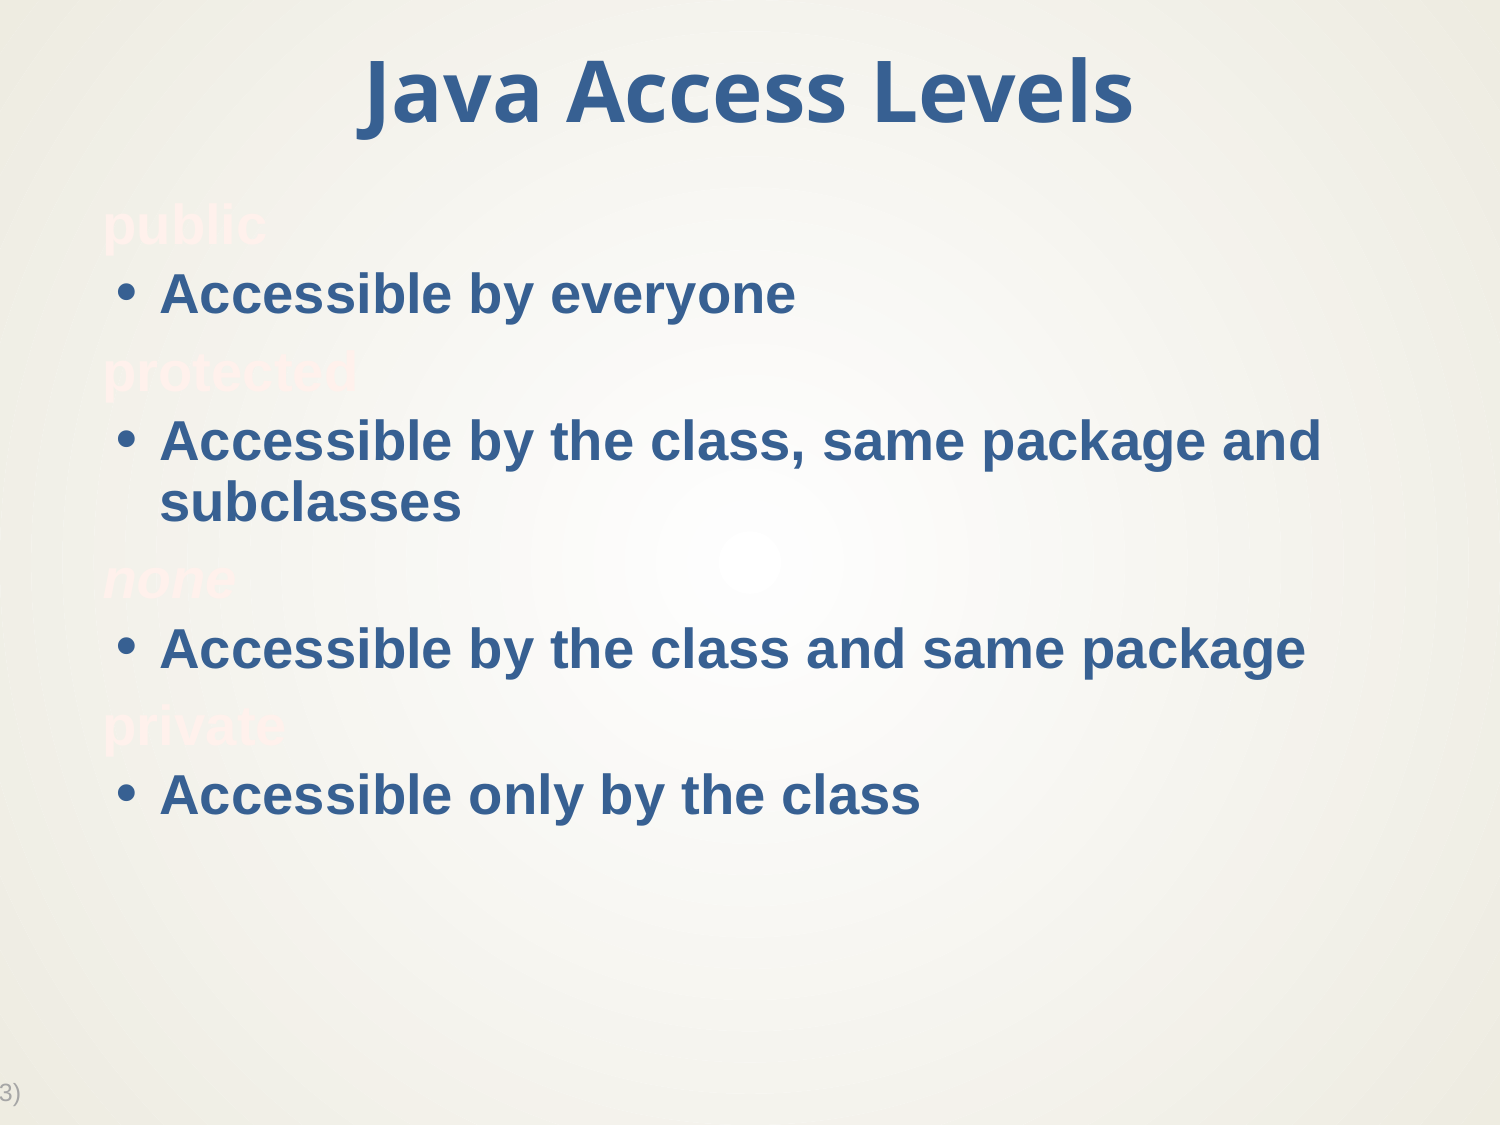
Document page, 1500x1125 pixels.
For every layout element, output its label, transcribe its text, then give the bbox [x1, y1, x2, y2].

list public Accessible by everyone protected Accessible by the class, same package and subclasses none Accessible by the class and same package private Accessible only by the class [56, 187, 1444, 1036]
title Java Access Levels [0, 24, 1500, 166]
